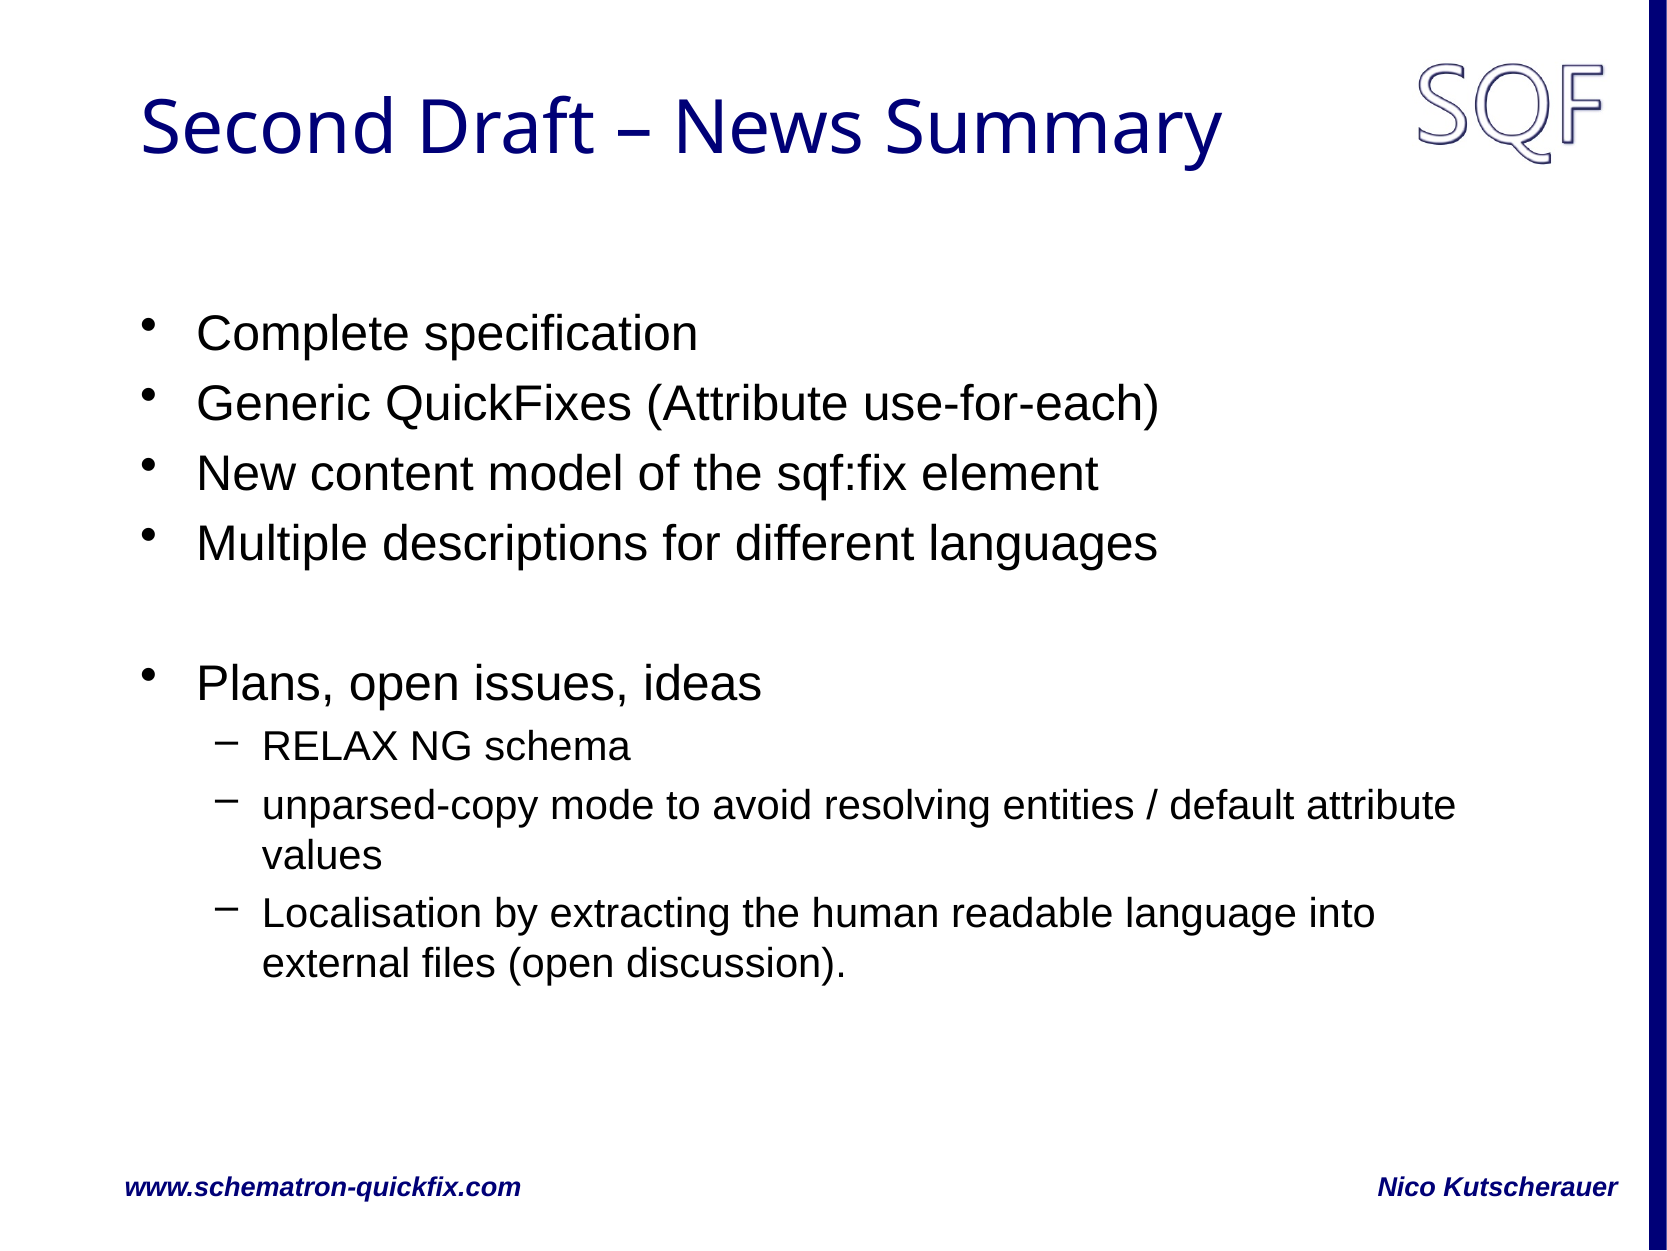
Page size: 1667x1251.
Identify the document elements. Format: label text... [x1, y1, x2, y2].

title Second Draft – News Summary [125, 71, 1283, 177]
picture [1412, 48, 1618, 170]
list Complete specification Generic QuickFixes (Attribute use-for-each) New content model of the sqf:fix element Multiple descriptions for different languages Plans, open issues, ideas RELAX NG schema unparsed-copy mode to avoid resolving entities / default attribute values Localisation by extracting the human readable language into external files (open discussion). [125, 223, 1542, 1112]
